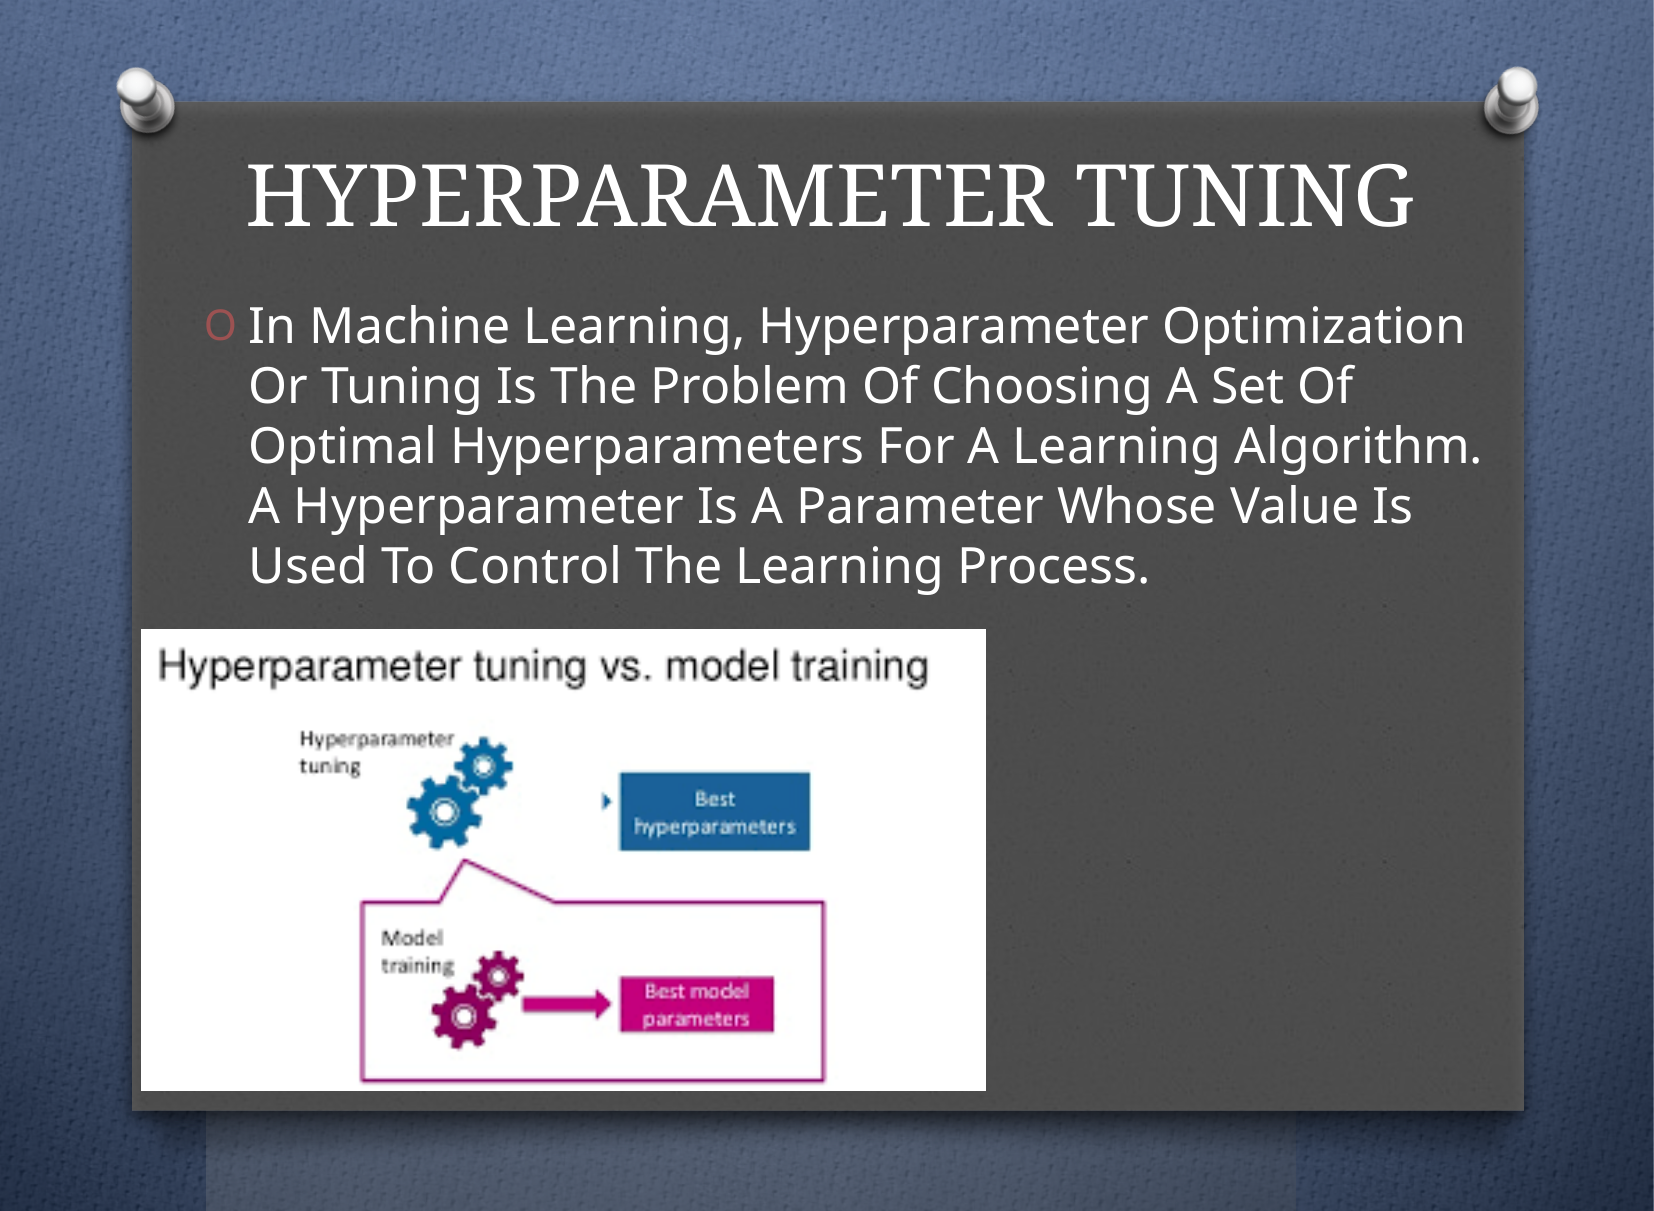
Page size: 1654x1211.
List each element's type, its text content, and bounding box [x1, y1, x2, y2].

picture [1453, 38, 1584, 168]
title HYPERPARAMETER TUNING [200, 85, 1461, 286]
picture [83, 32, 216, 164]
picture [141, 629, 986, 1091]
list In Machine Learning, Hyperparameter Optimization Or Tuning Is The Problem Of Choosing A Set Of Optimal Hyperparameters For A Learning Algorithm. A Hyperparameter Is A Parameter Whose Value Is Used To Control The Learning Process. [188, 286, 1512, 1011]
